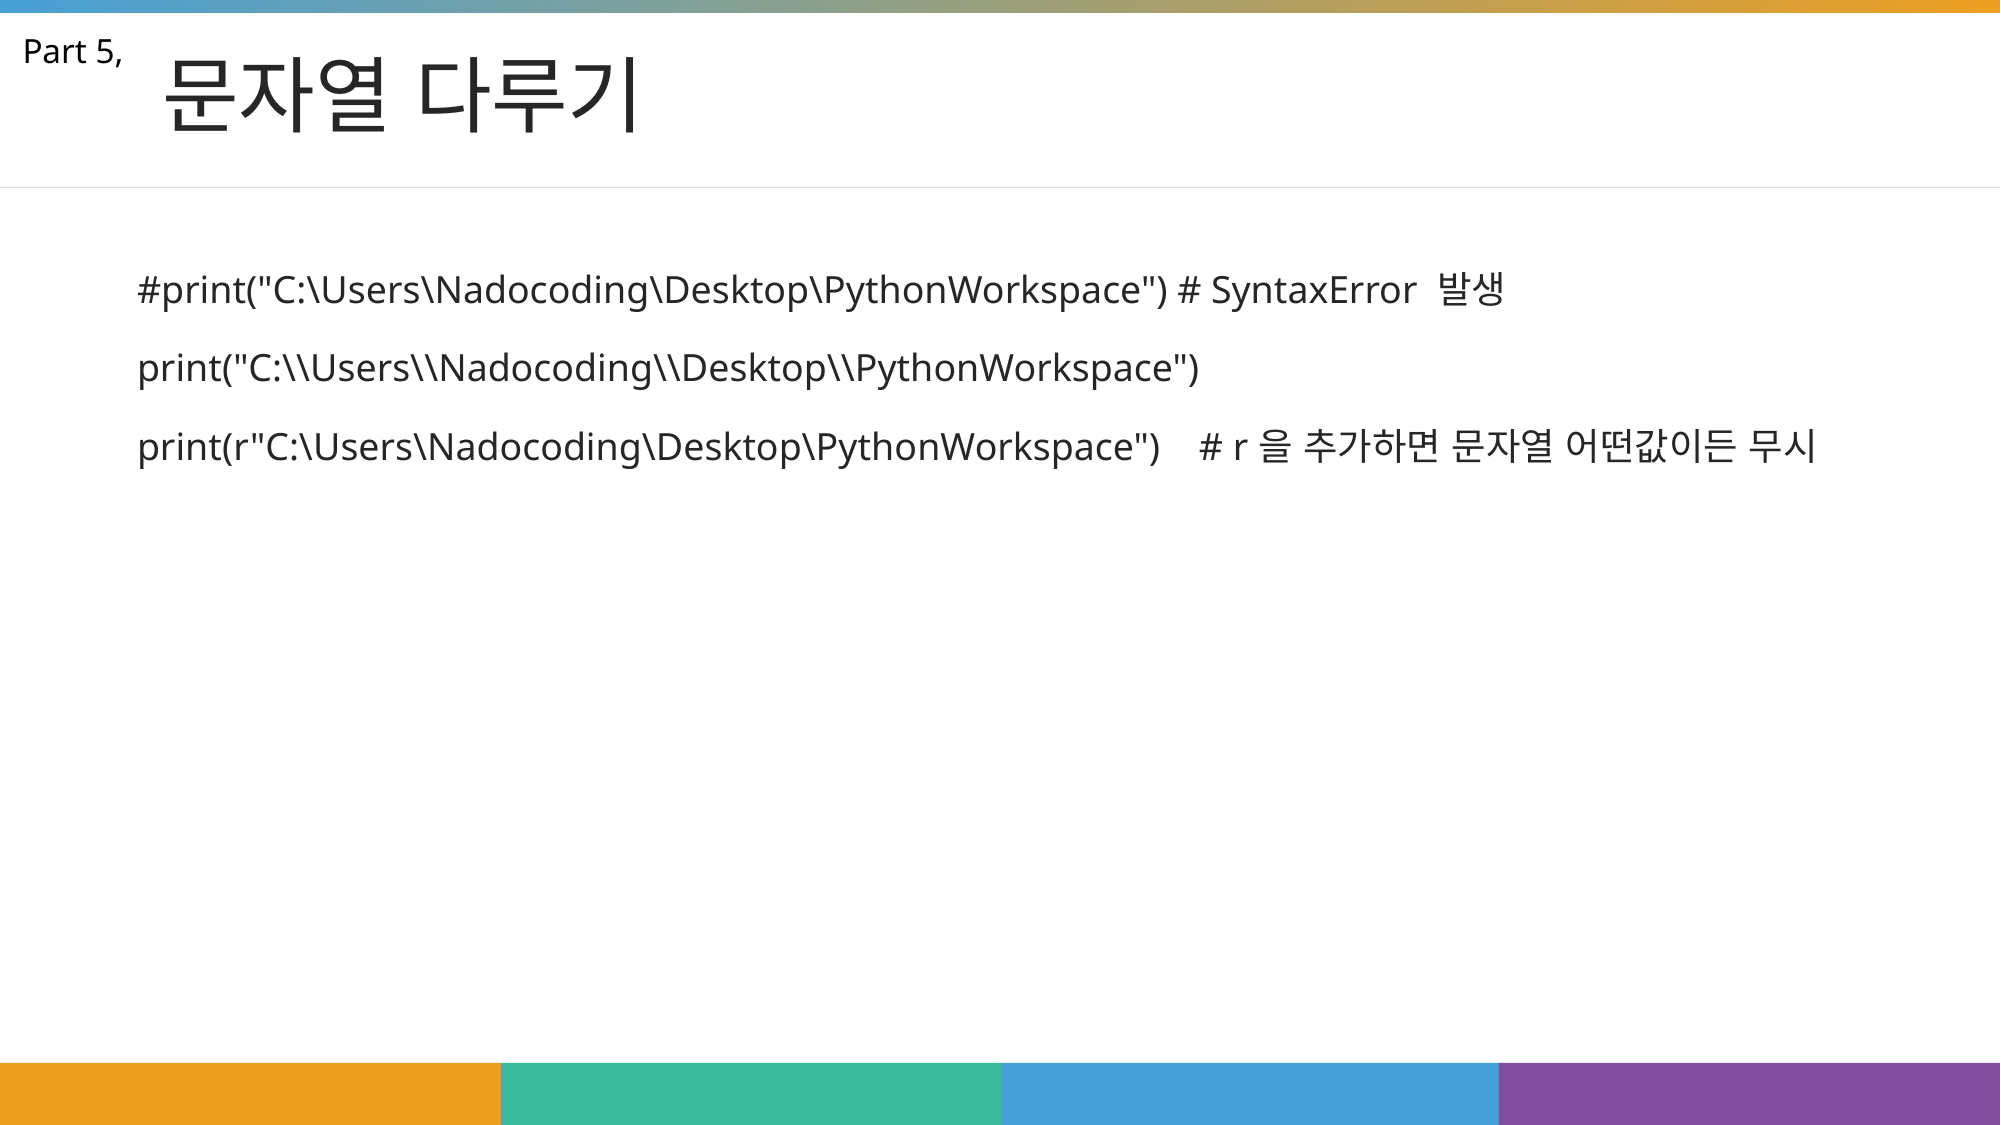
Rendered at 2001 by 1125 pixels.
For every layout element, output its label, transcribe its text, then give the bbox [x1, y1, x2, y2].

title 문자열 다루기 [147, 20, 1286, 179]
list #print("C:\Users\Nadocoding\Desktop\PythonWorkspace") # SyntaxError 발생 print("C:\\Users\\Nadocoding\\Desktop\\PythonWorkspace") print(r"C:\Users\Nadocoding\Desktop\PythonWorkspace") # r을 추가하면 문자열 어떤값이든 무시 [122, 253, 1928, 1063]
text_box [0, 0, 2000, 13]
text_box Part 5, [7, 22, 147, 78]
